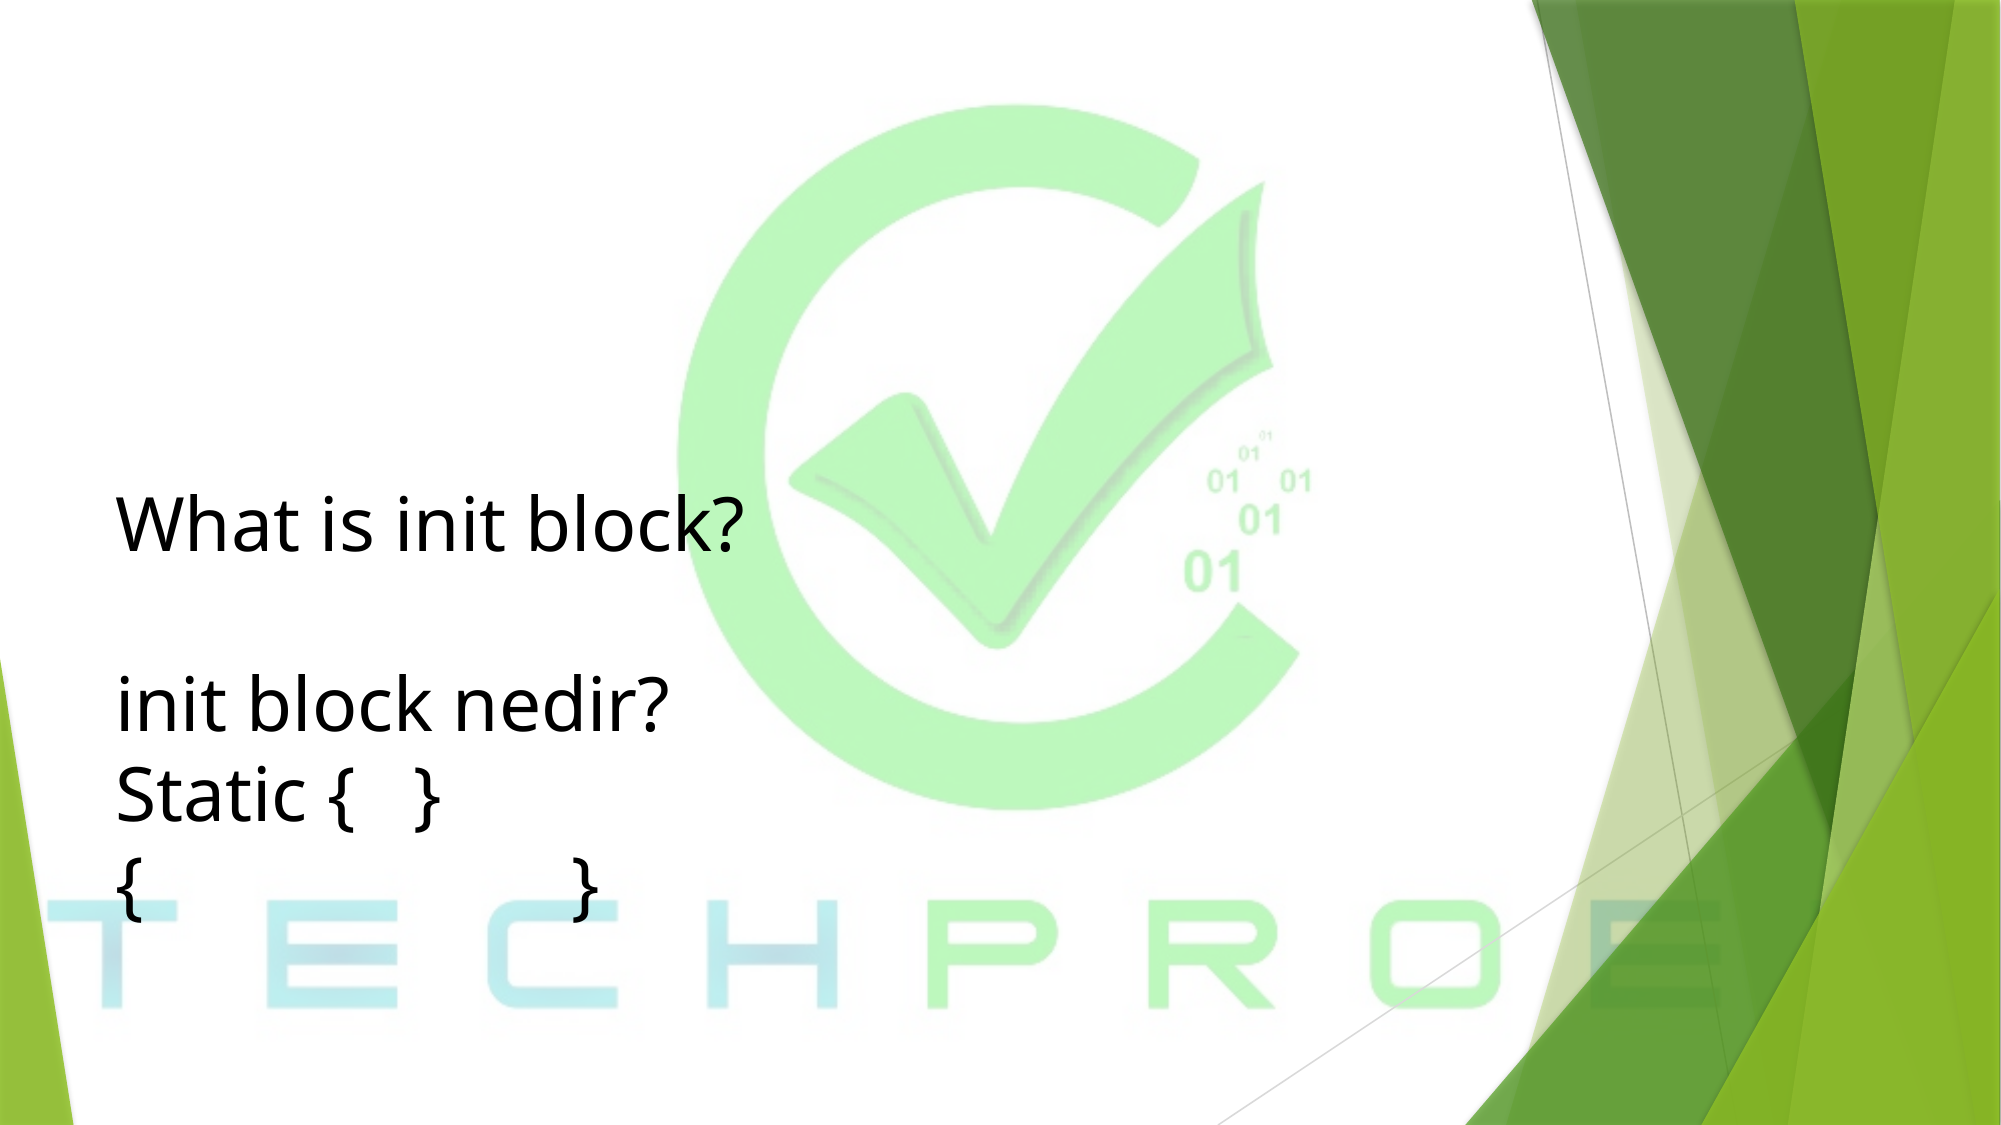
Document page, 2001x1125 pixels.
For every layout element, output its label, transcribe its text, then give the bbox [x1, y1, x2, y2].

title What is init block? init block nedir? Static { } { } [100, 468, 1511, 994]
